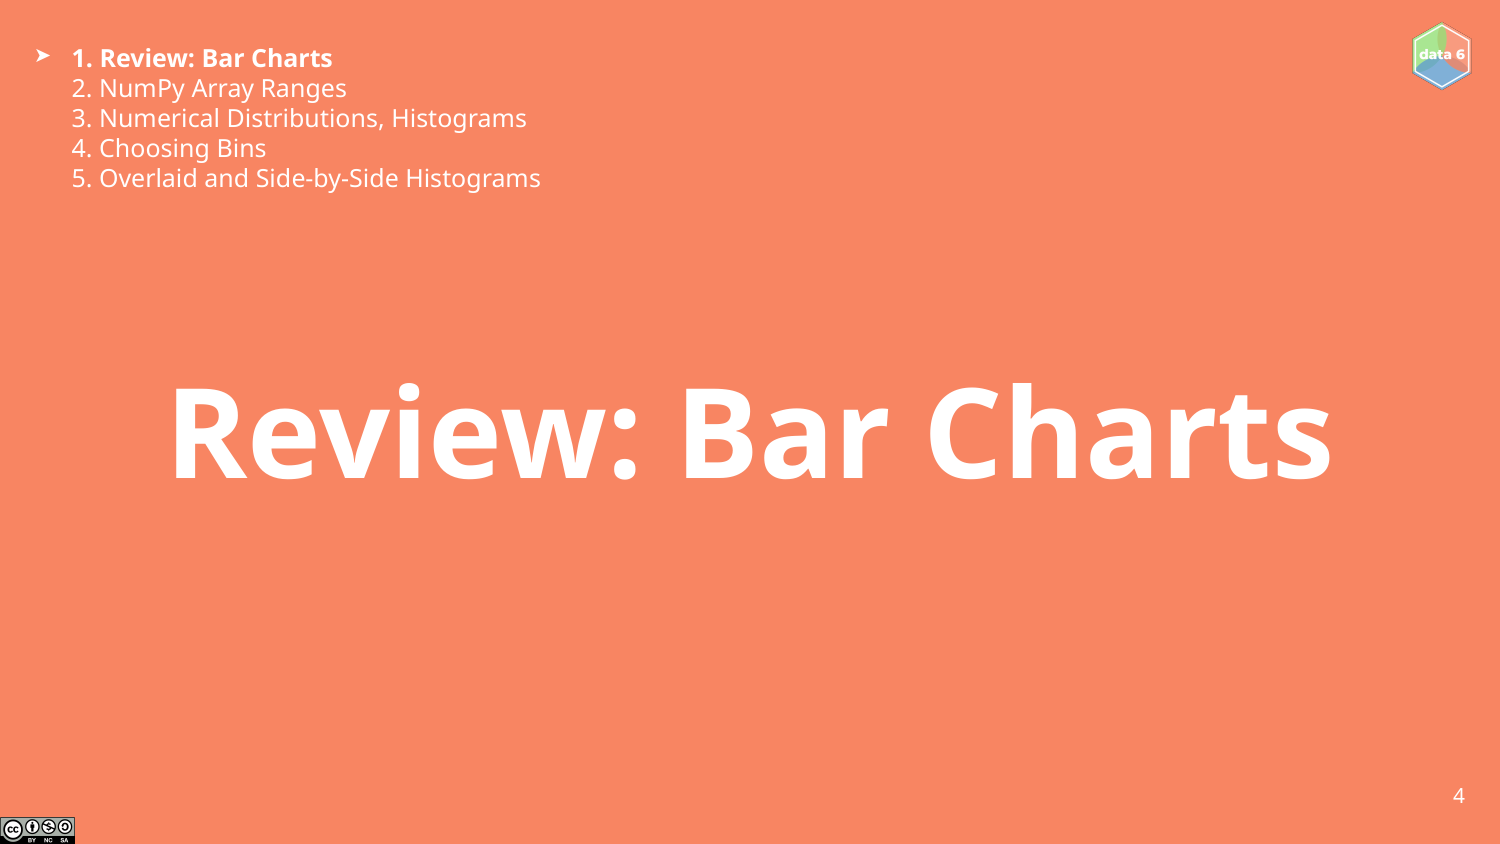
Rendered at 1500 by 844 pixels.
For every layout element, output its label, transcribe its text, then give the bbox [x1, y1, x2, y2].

picture [1404, 18, 1480, 94]
slide_number ‹#› [1389, 764, 1480, 830]
text_box 1. Review: Bar Charts 2. NumPy Array Ranges 3. Numerical Distributions, Histograms 4. Choosing Bins 5. Overlaid and Side-by-Side Histograms [56, 27, 593, 208]
text_box ➤ [18, 28, 64, 80]
title Review: Bar Charts [108, 338, 1392, 519]
picture [0, 817, 75, 844]
